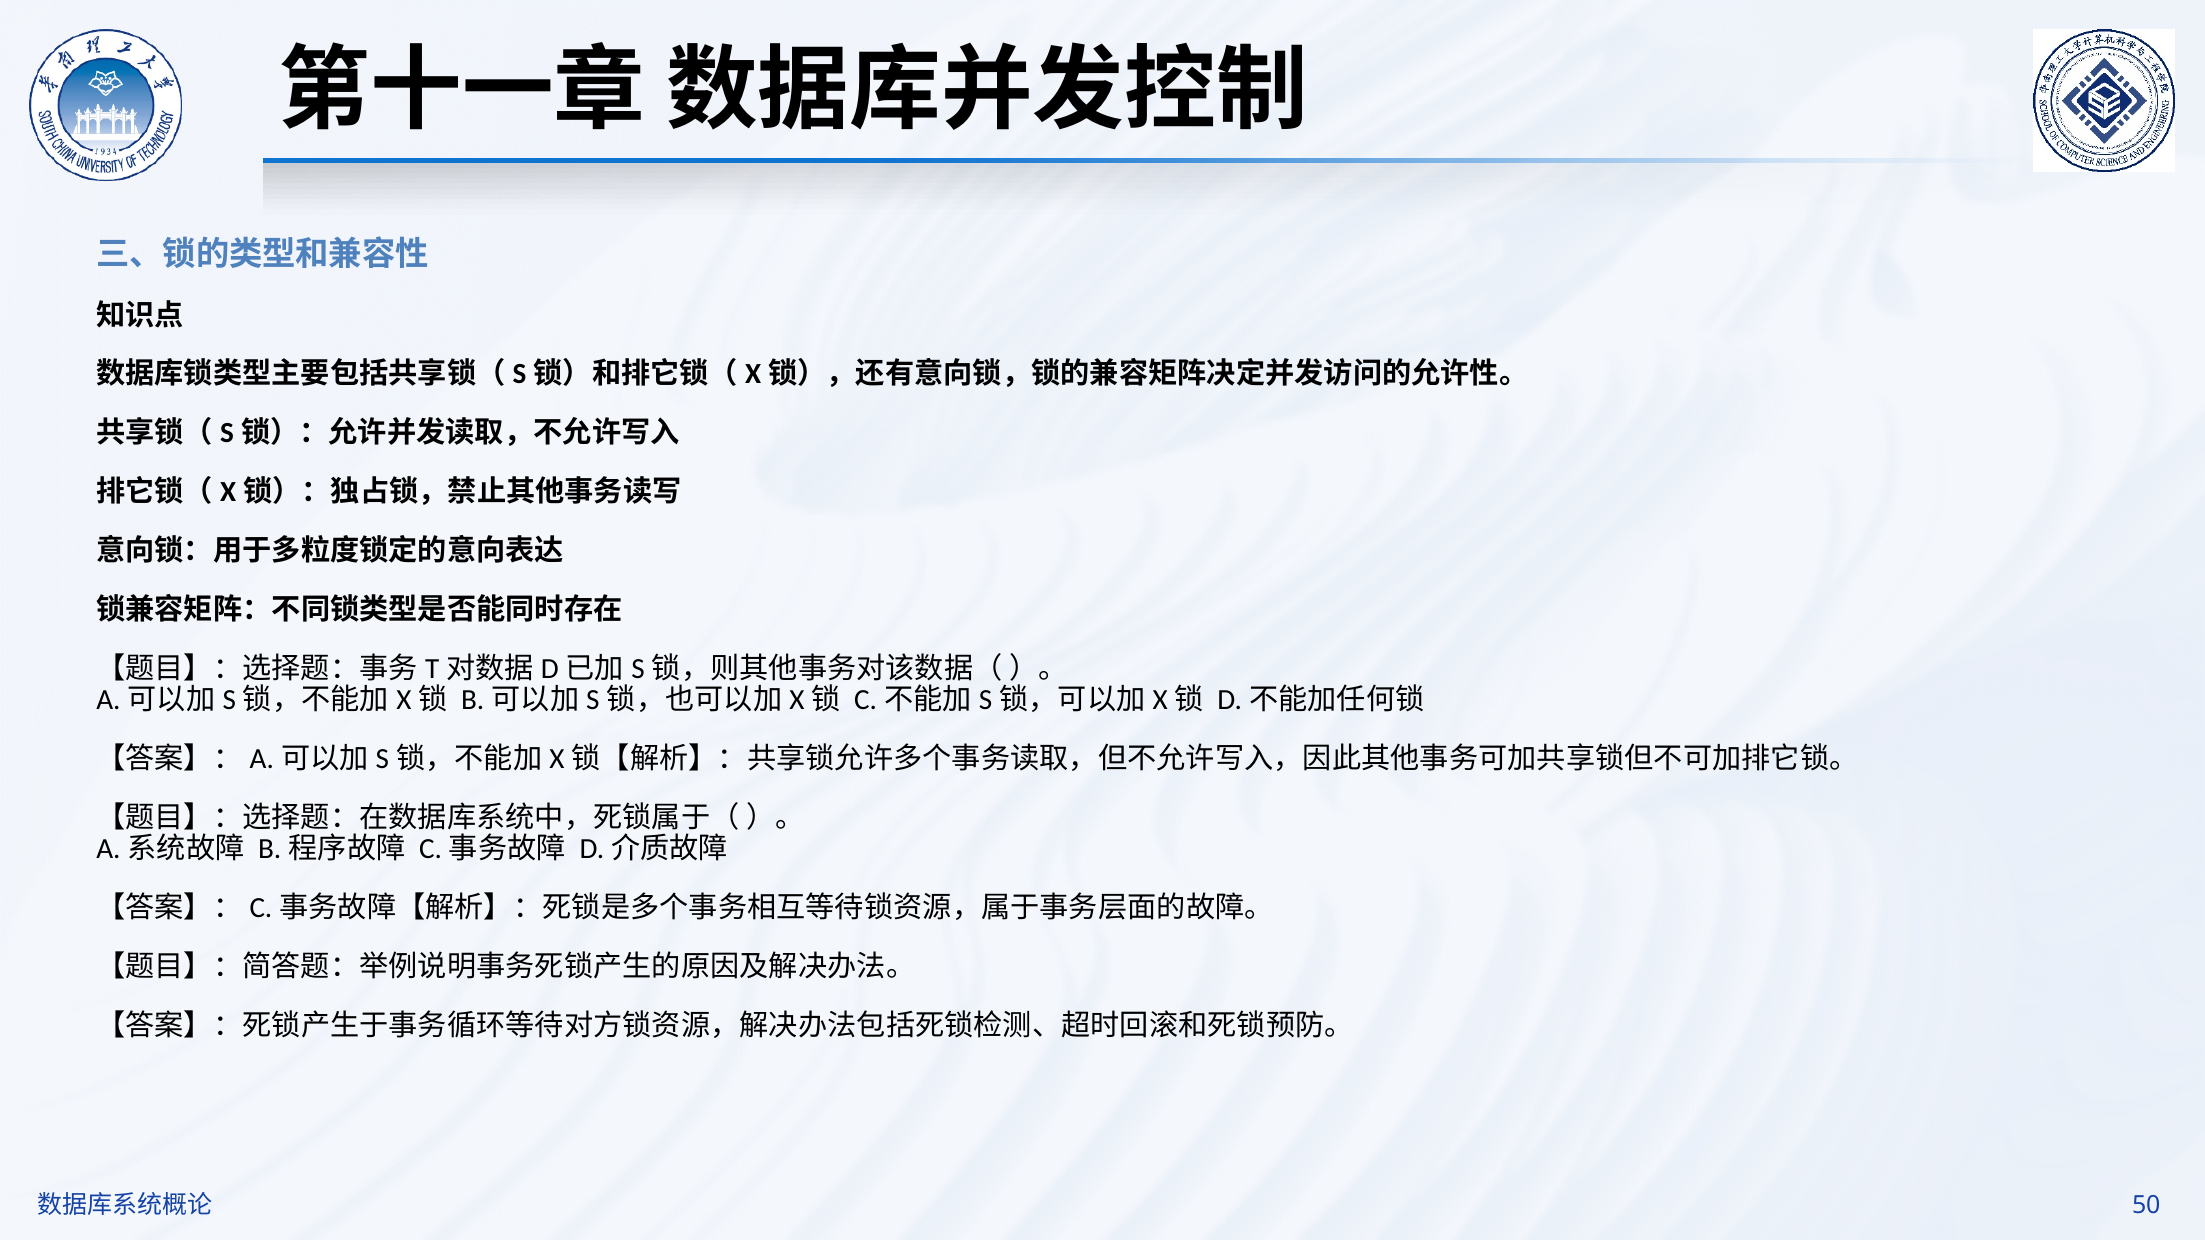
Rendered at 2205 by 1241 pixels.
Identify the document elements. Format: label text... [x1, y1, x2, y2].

list 第十一章 数据库并发控制 [263, 35, 2036, 130]
list 三、锁的类型和兼容性 知识点 数据库锁类型主要包括共享锁（S锁）和排它锁（X锁），还有意向锁，锁的兼容矩阵决定并发访问的允许性。 共享锁（S锁）：允许并发读取，不允许写入 排它锁（X锁）：独占锁，禁止其他事务读写 意向锁：用于多粒度锁定的意向表达 锁兼容矩阵：不同锁类型是否能同时存在 【题目】：选择题：事务T对数据D已加S锁，则其他事务对该数据（ ）。 A.可以加S锁，不能加X锁 B.可以加S锁，也可以加X锁 C.不能加S锁，可以加X锁 D.不能加任何锁 【答案】：A.可以加S锁，不能加X锁【解析】：共享锁允许多个事务读取，但不允许写入，因此其他事务可加共享锁但不可加排它锁。 【题目】：选择题：在数据库系统中，死锁属于（ ）。 A.系统故障 B.程序故障 C.事务故障 D.介质故障 【答案】：C.事务故障【解析】：死锁是多个事务相互等待锁资源，属于事务层面的故障。 【题目】：简答题：举例说明事务死锁产生的原因及解决办法。 【答案】：死锁产生于事务循环等待对方锁资源，解决办法包括死锁检测、超时回滚和死锁预防。 [81, 229, 2131, 1176]
picture [29, 29, 182, 181]
picture [263, 29, 2175, 215]
